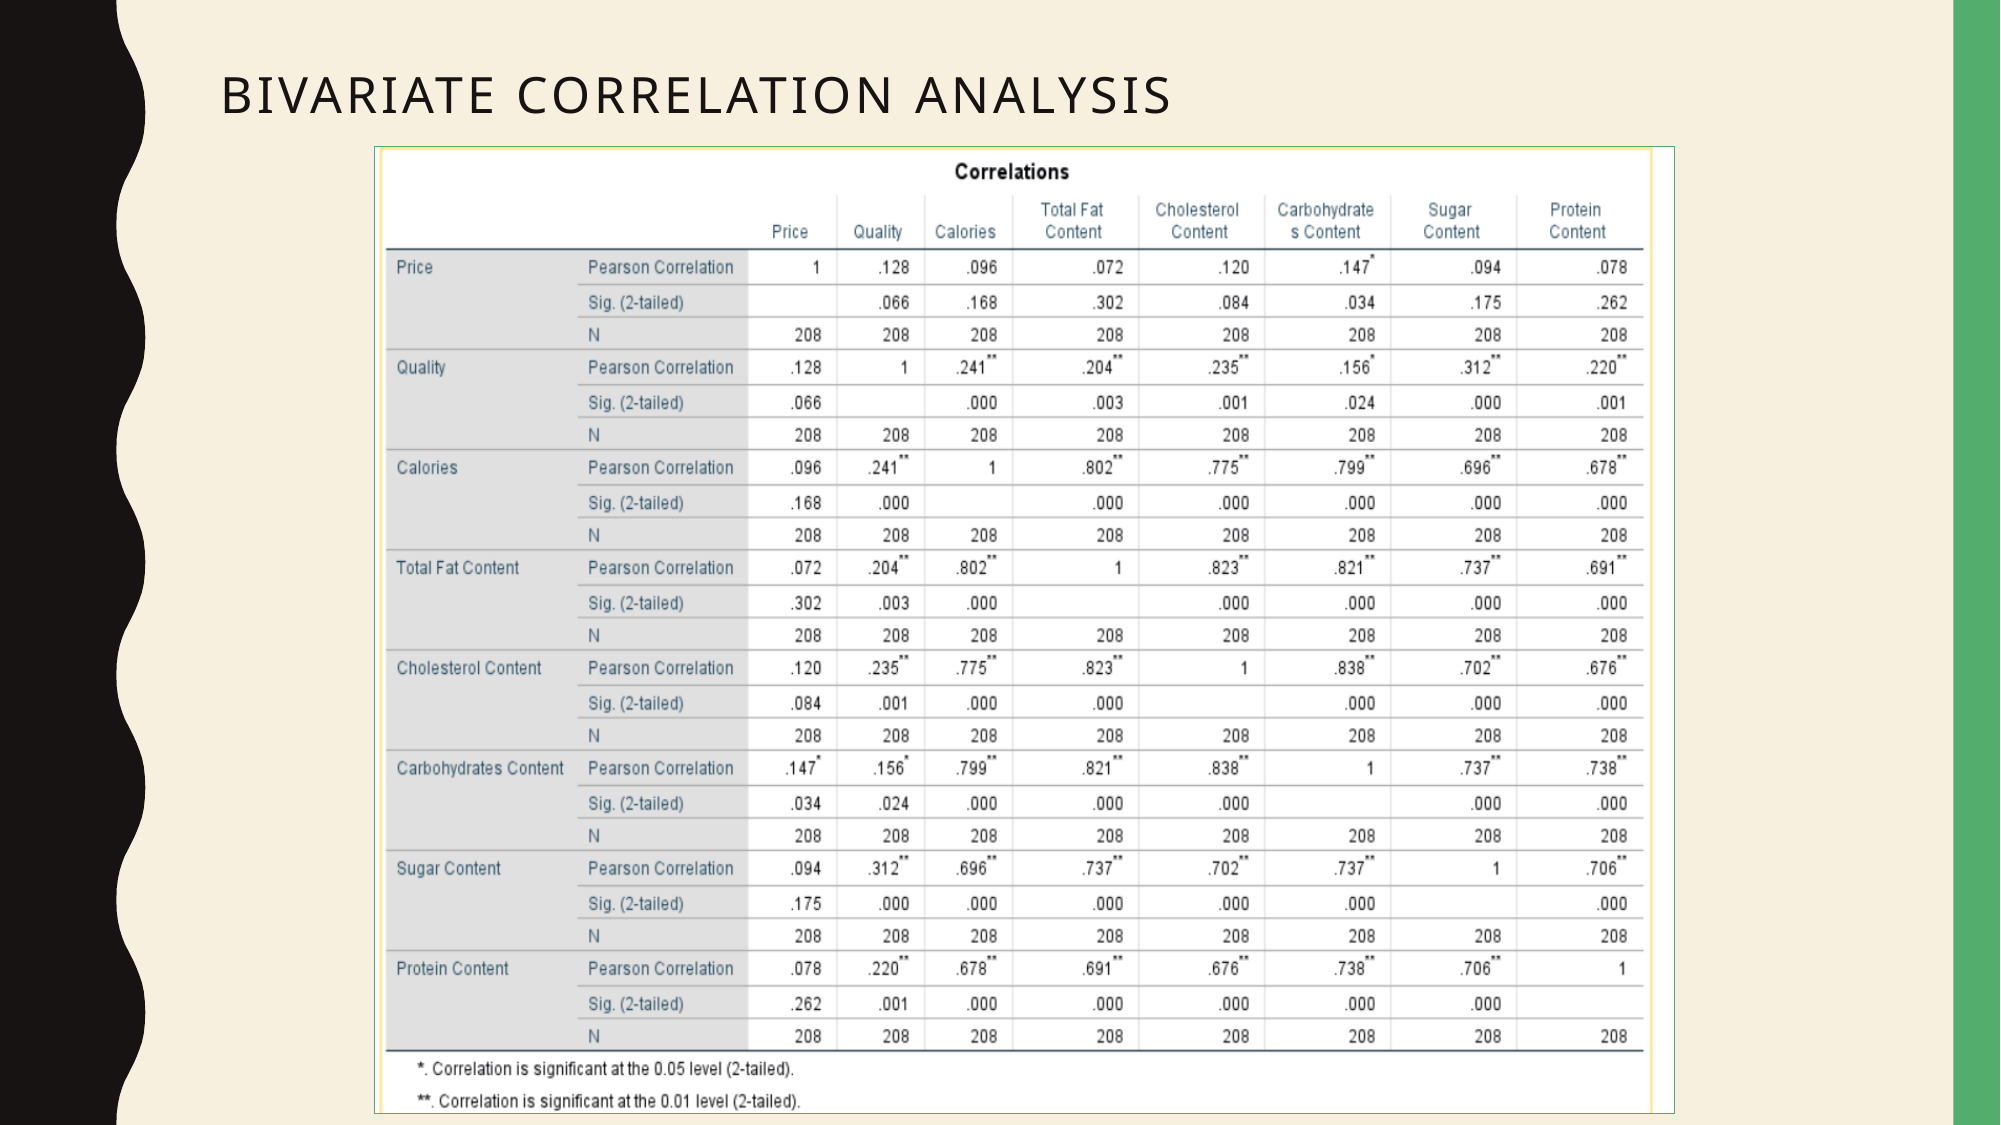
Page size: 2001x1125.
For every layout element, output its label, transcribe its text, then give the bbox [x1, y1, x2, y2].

title Bivariate correlation analysis [205, 62, 1875, 147]
picture [374, 146, 1675, 1114]
